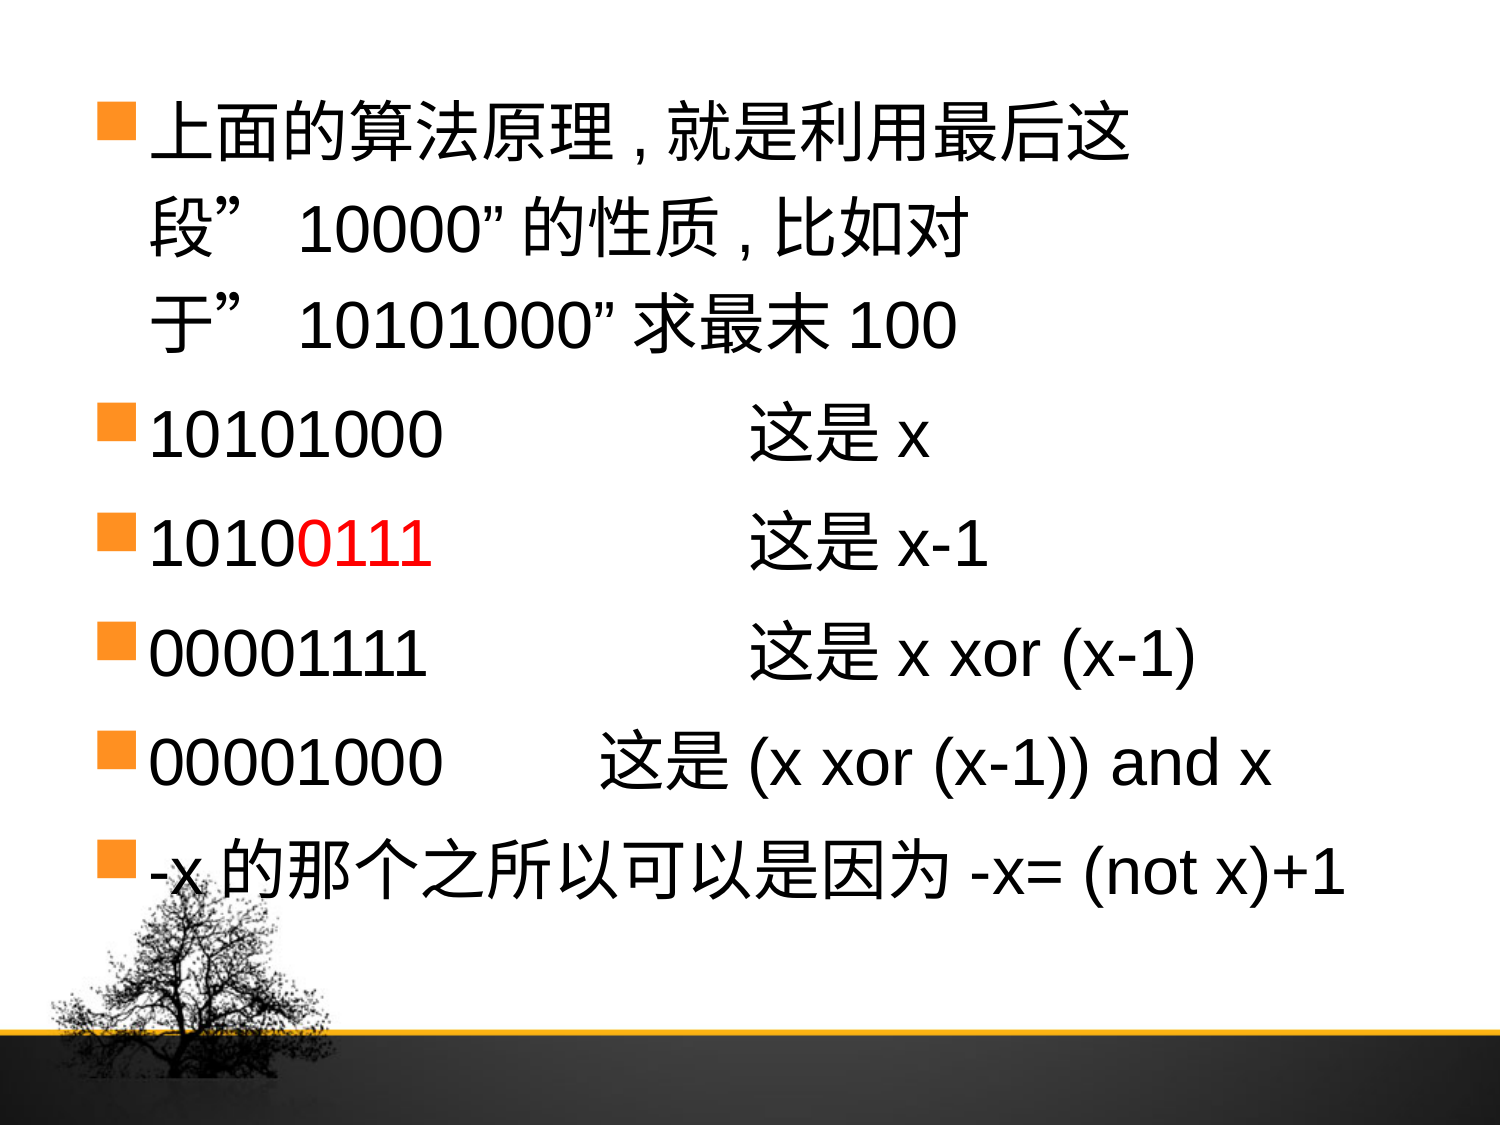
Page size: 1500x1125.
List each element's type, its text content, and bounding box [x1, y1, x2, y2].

picture [0, 0, 1500, 1125]
list 上面的算法原理,就是利用最后这段”10000”的性质,比如对于”10101000”求最末100 10101000 这是x 10100111 这是x-1 00001111 这是x xor (x-1) 00001000 这是(x xor (x-1)) and x -x的那个之所以可以是因为-x= (not x)+1 [76, 66, 1424, 988]
